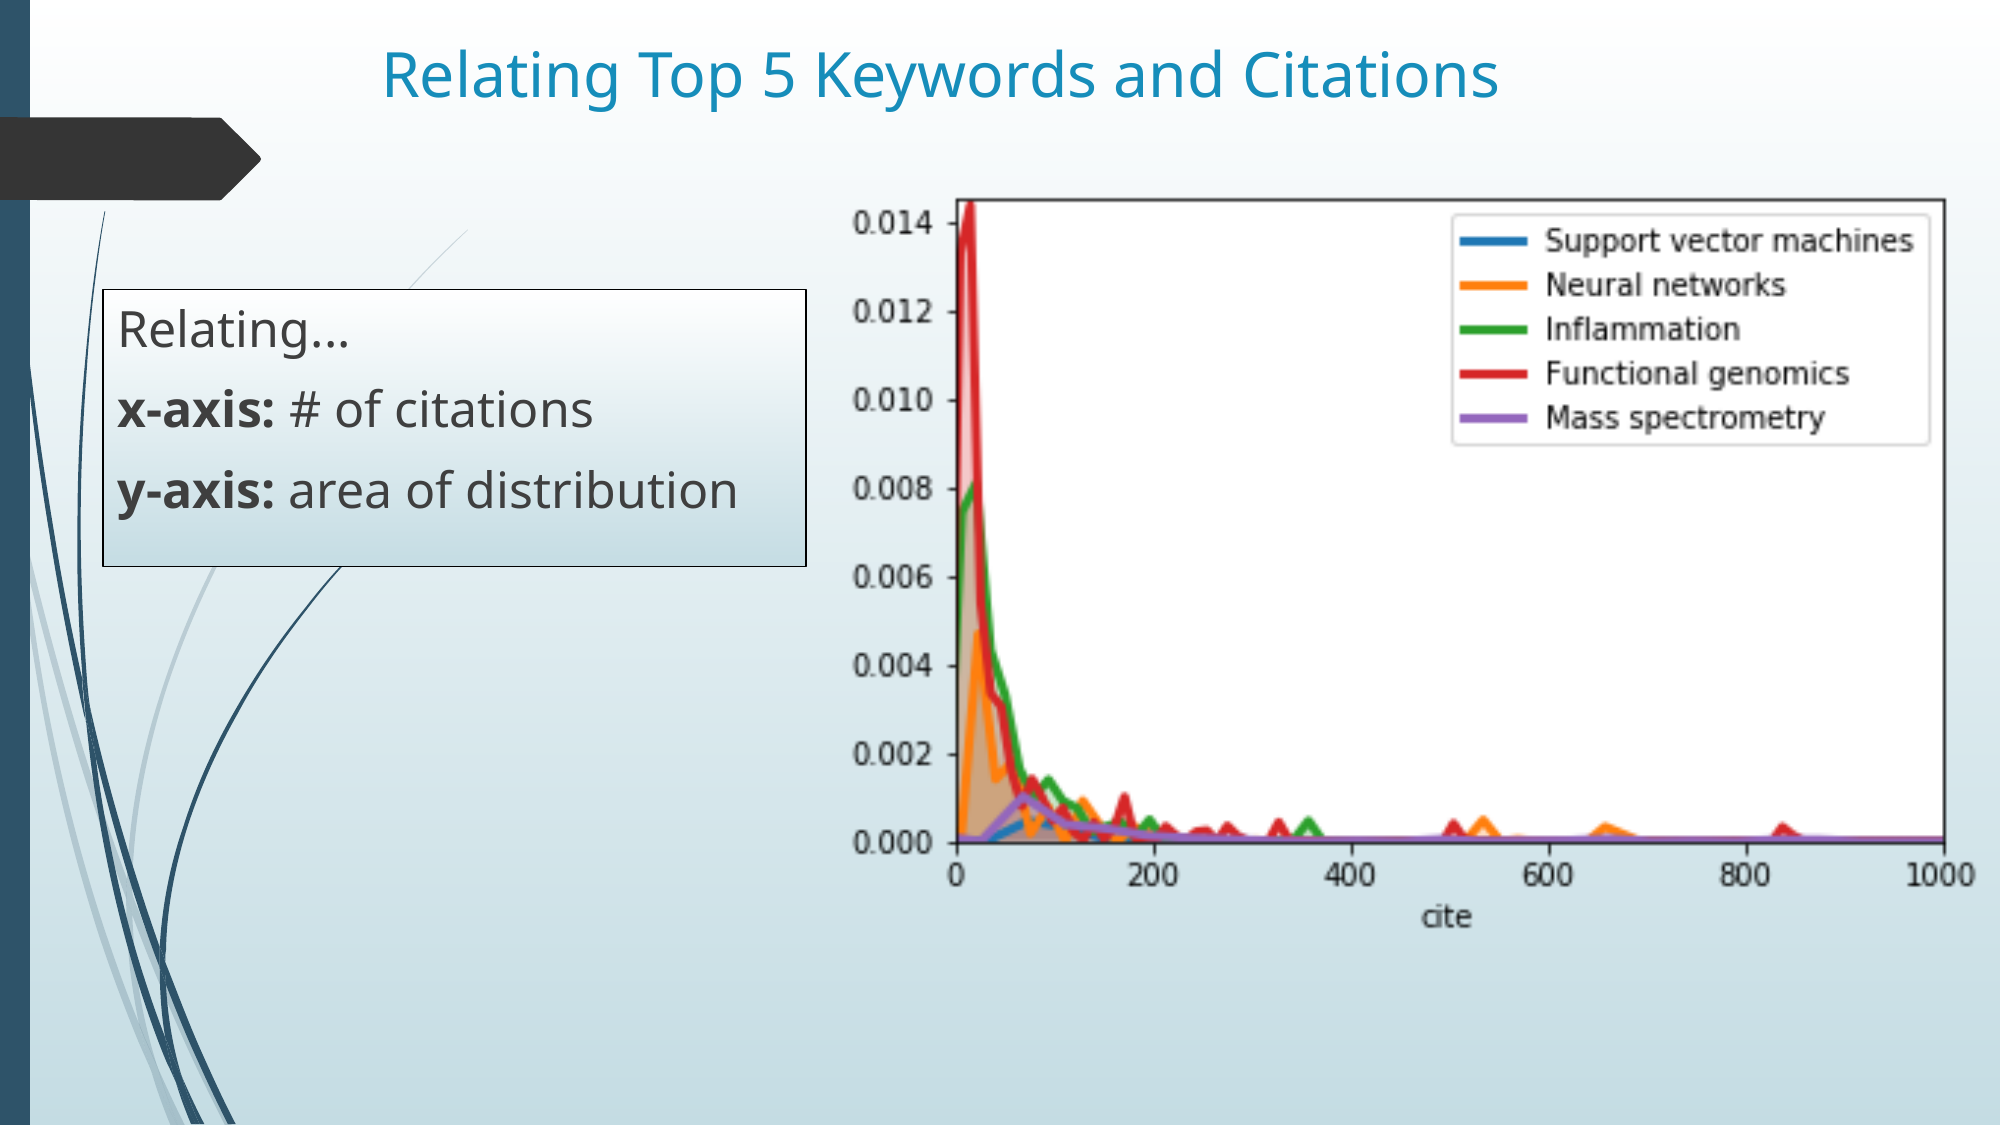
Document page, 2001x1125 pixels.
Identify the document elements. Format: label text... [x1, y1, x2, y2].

title Relating Top 5 Keywords and Citations [366, 27, 1634, 121]
picture [829, 170, 2000, 955]
list Relating... x-axis: # of citations y-axis: area of distribution [102, 289, 807, 567]
